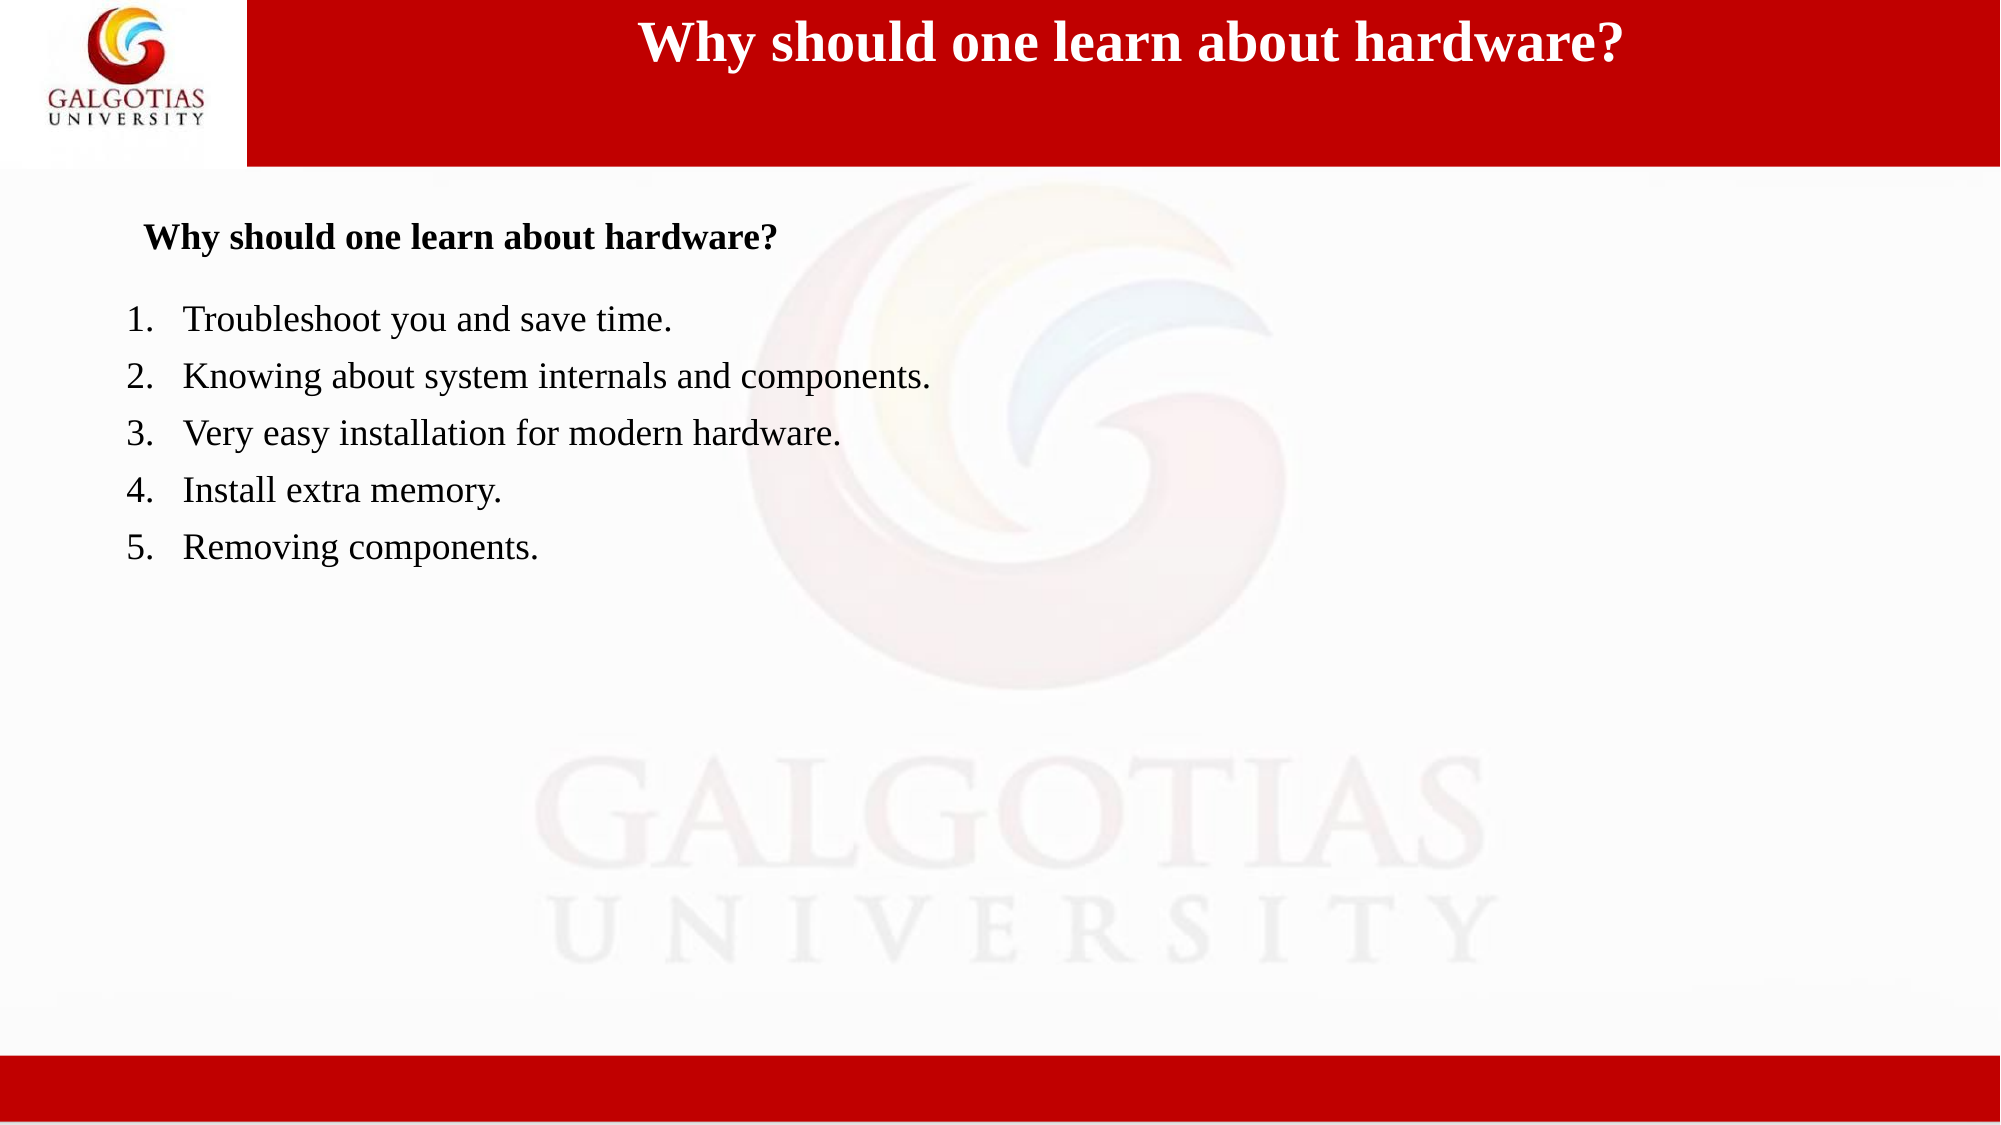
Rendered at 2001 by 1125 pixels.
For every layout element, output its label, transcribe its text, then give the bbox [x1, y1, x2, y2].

list Why should one learn about hardware? [335, 3, 1912, 110]
list Why should one learn about hardware? Troubleshoot you and save time. Knowing about system internals and components. Very easy installation for modern hardware. Install extra memory. Removing components. [111, 209, 1898, 1010]
picture [0, 0, 2001, 1125]
